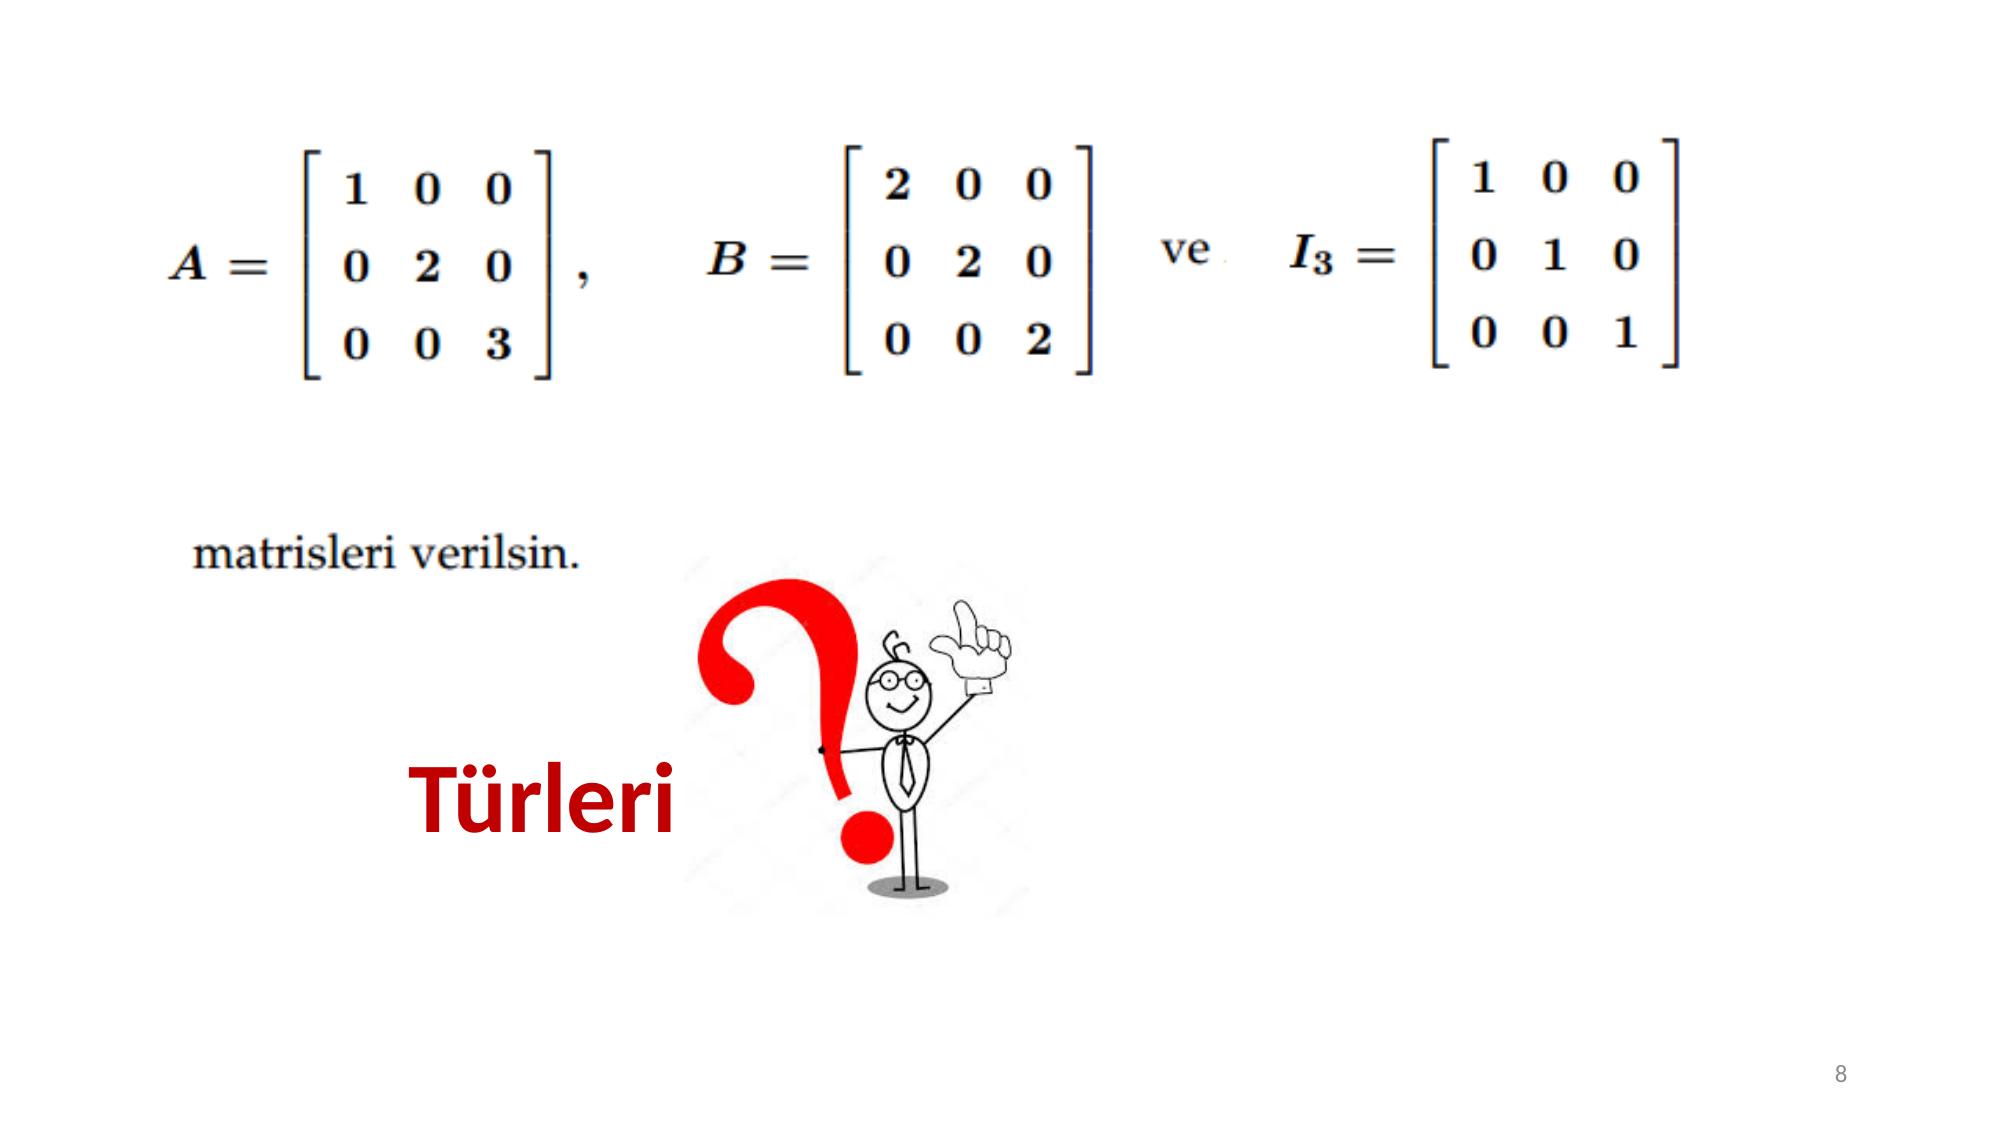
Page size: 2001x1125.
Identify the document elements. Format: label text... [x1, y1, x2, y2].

text_box Türleri [394, 725, 684, 860]
slide_number 8 [1412, 1042, 1863, 1103]
picture [155, 113, 1729, 917]
